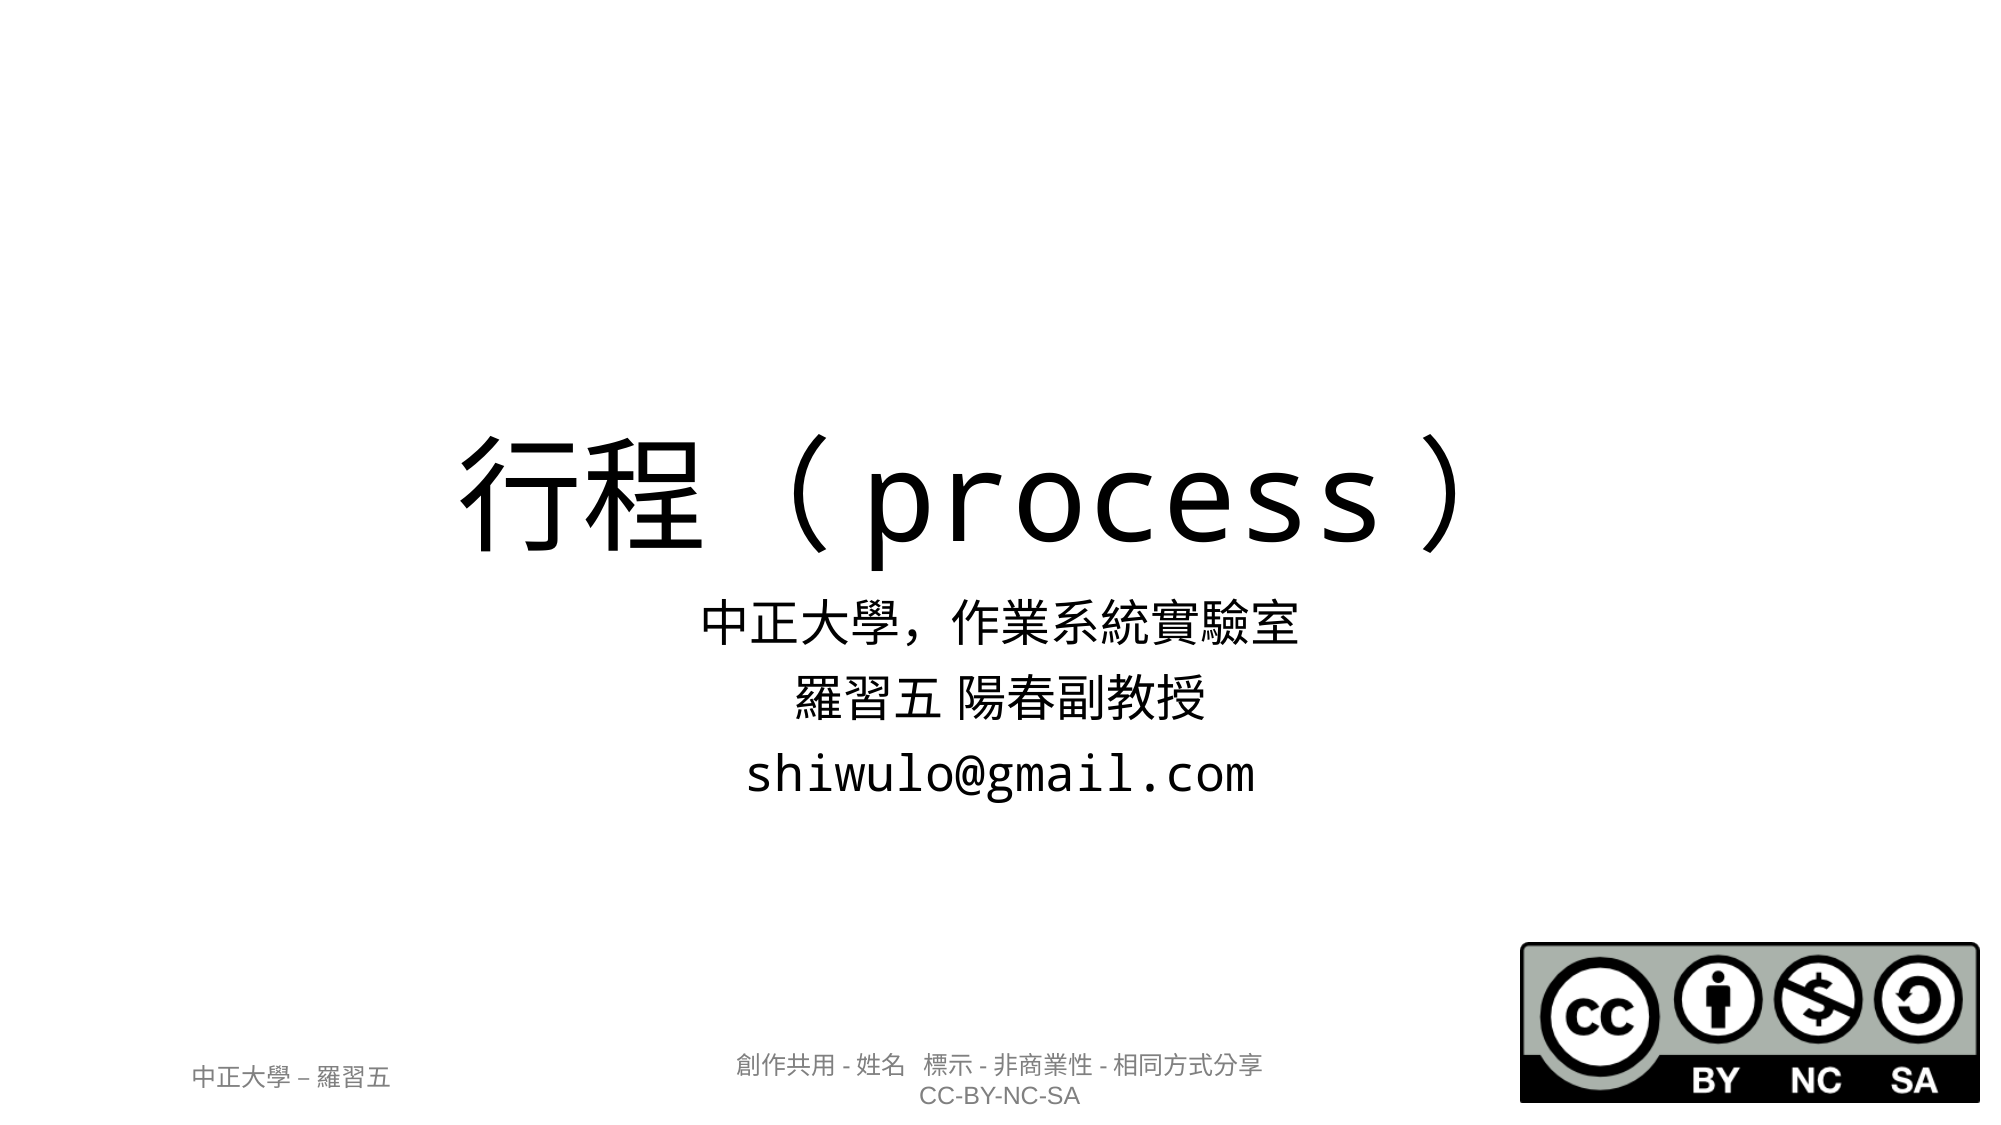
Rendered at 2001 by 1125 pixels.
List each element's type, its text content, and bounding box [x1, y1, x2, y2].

picture [1520, 942, 1980, 1103]
subtitle 中正大學，作業系統實驗室 羅習五 陽春副教授 shiwulo@gmail.com [249, 590, 1750, 863]
title 行程（process） [249, 184, 1750, 576]
